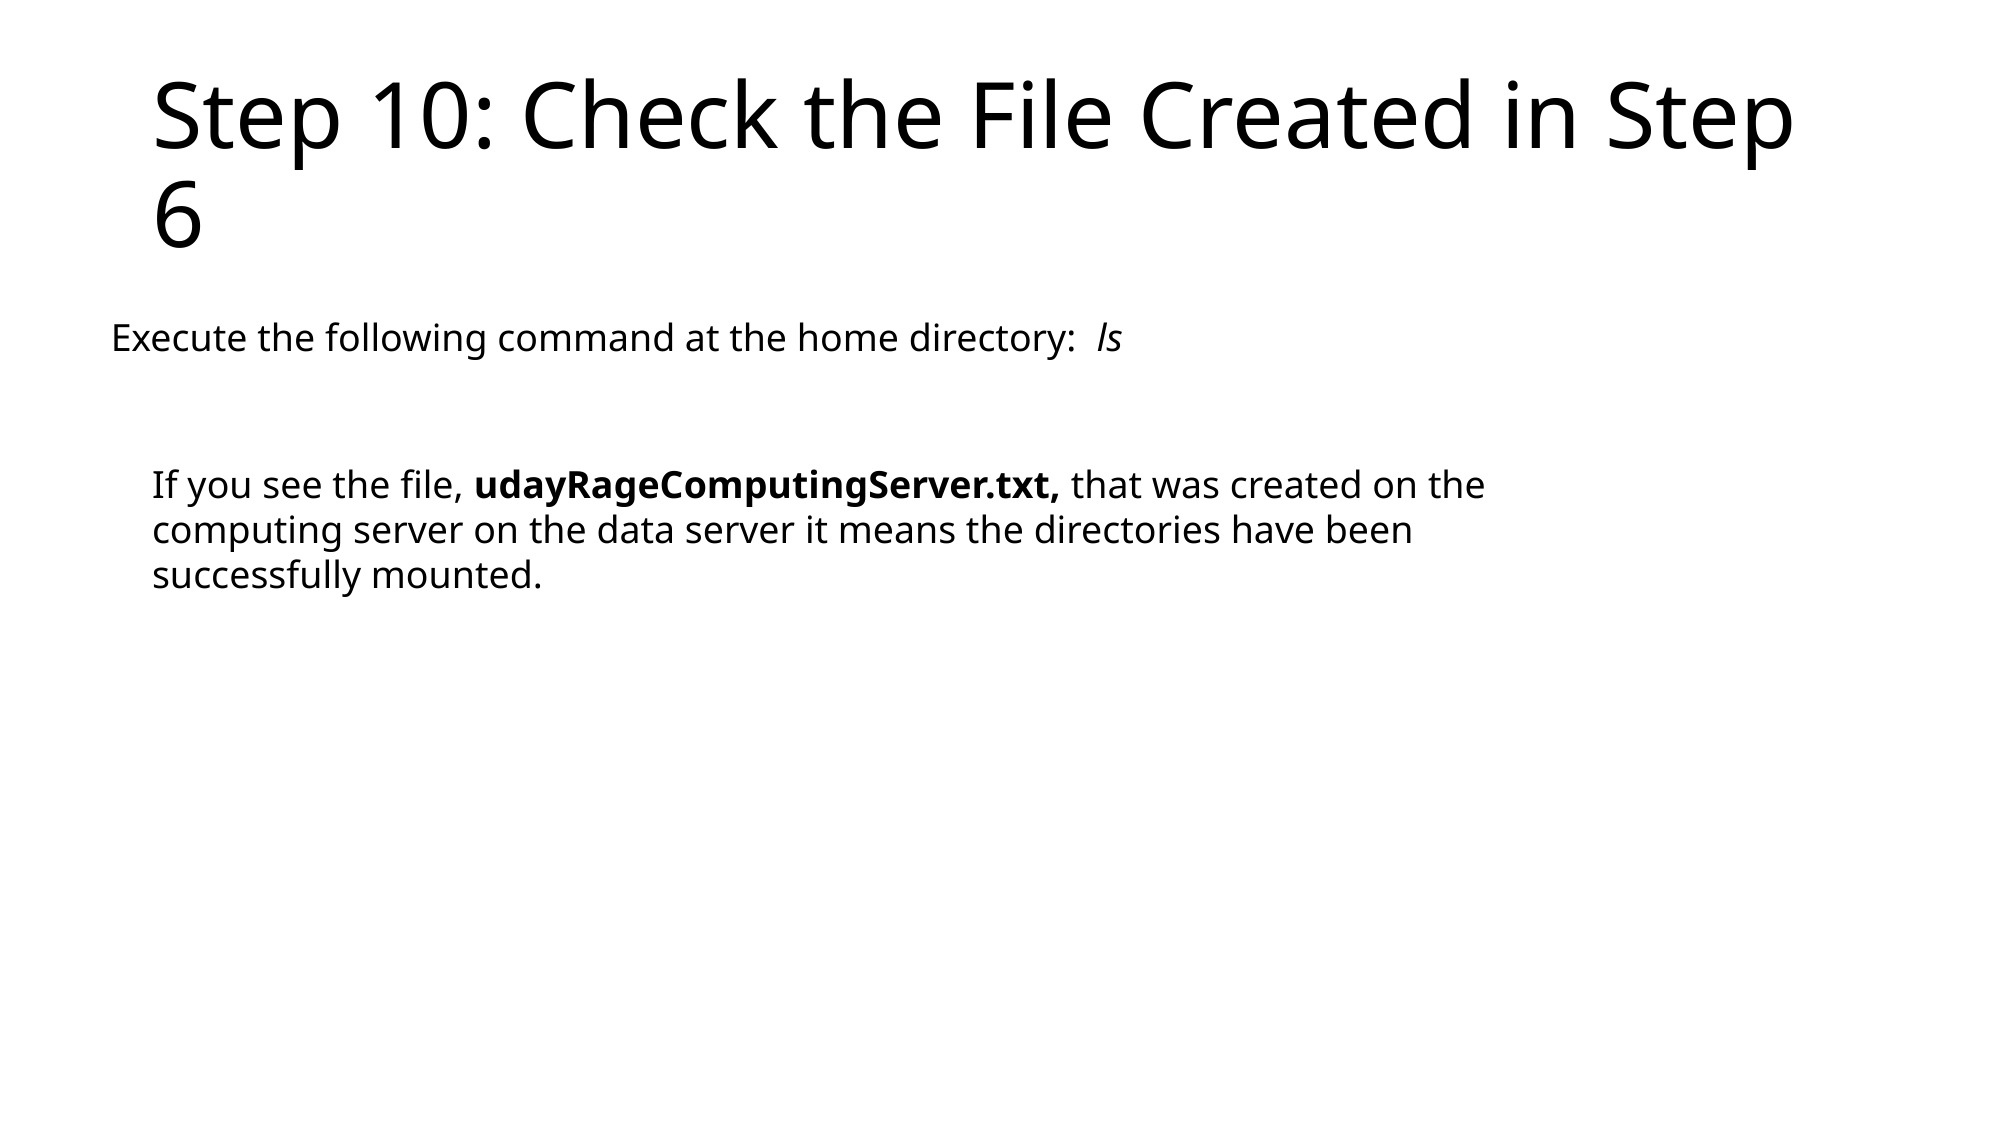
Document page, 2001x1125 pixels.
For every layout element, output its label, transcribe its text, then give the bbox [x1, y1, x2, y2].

text_box Execute the following command at the home directory: ls [96, 306, 1148, 367]
title Step 10: Check the File Created in Step 6 [137, 59, 1863, 278]
text_box If you see the file, udayRageComputingServer.txt, that was created on the computing server on the data server it means the directories have been successfully mounted. [137, 453, 1569, 604]
